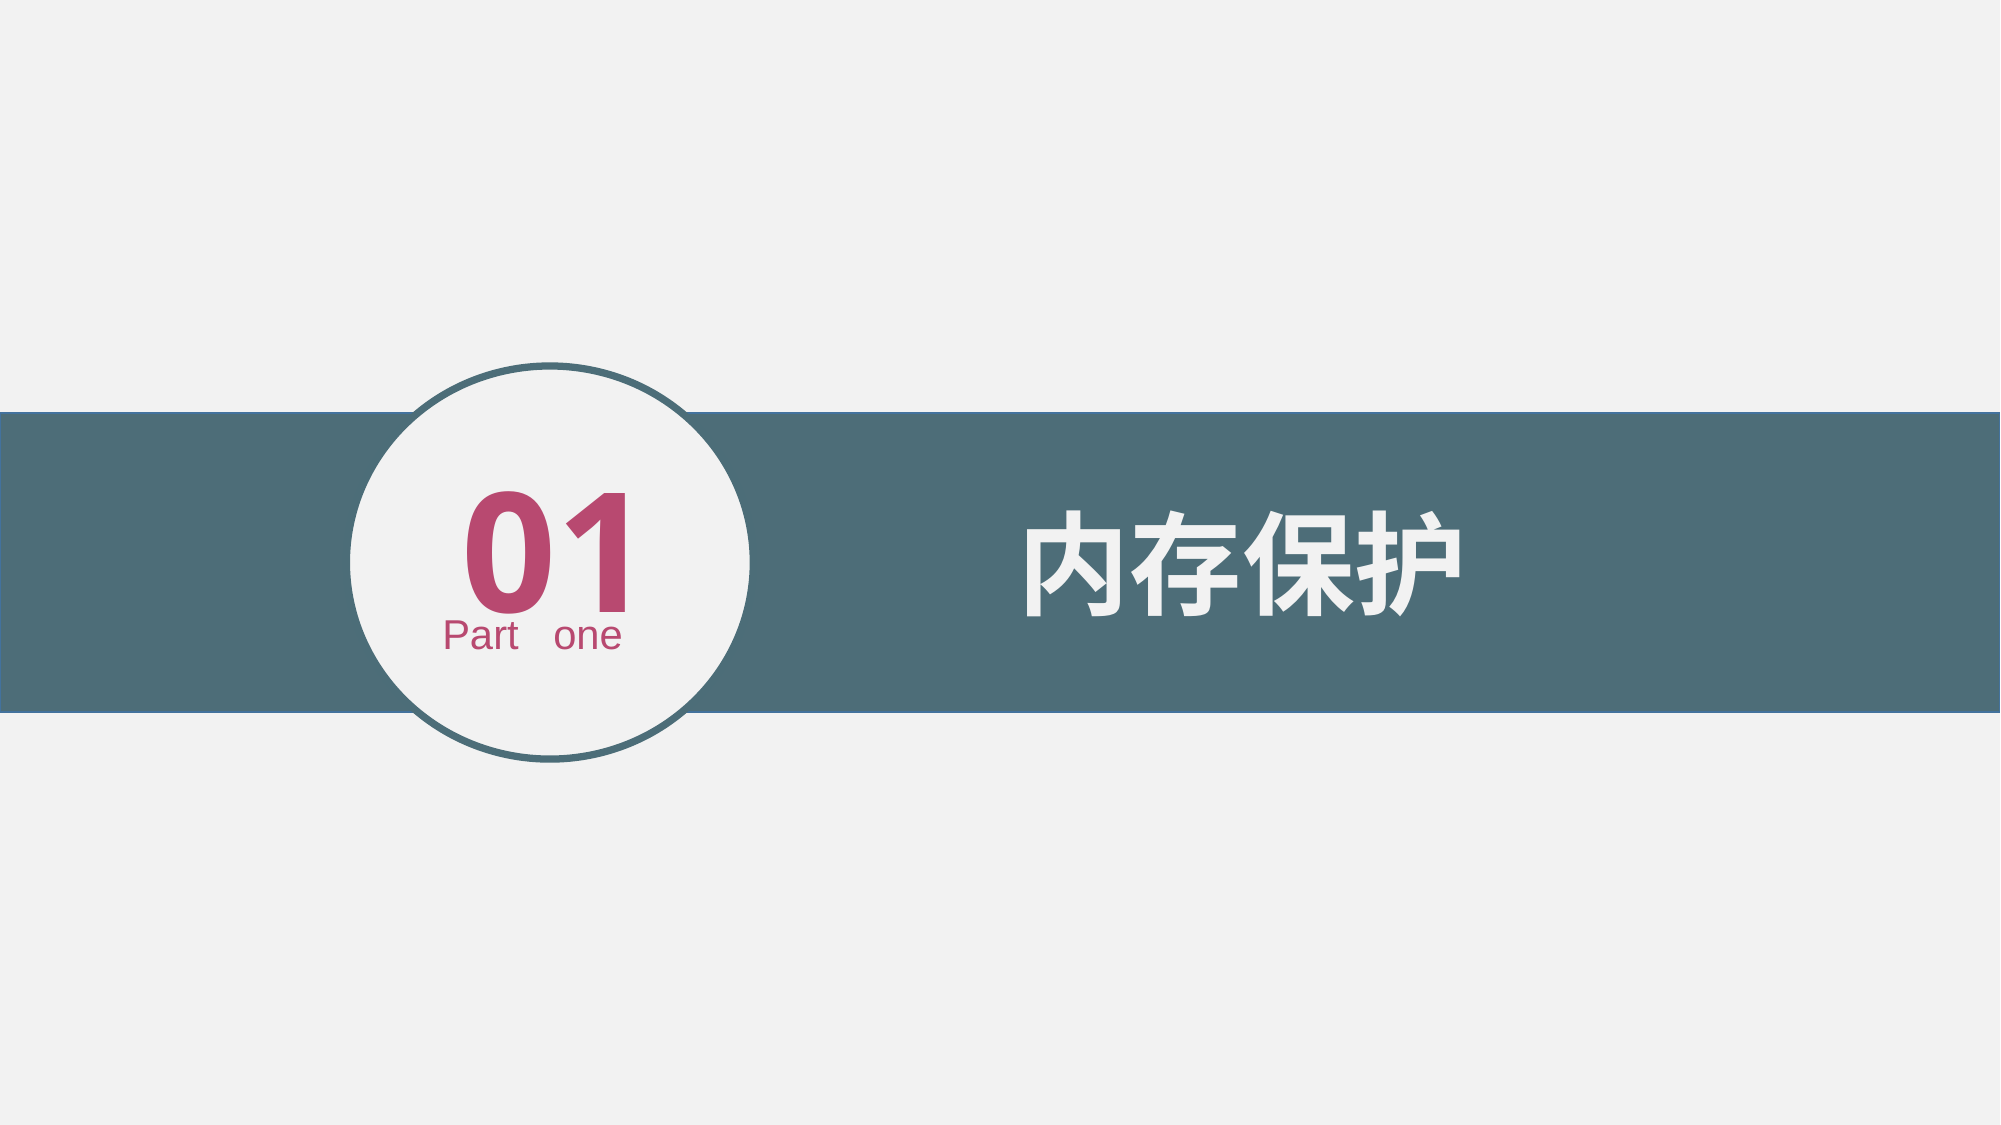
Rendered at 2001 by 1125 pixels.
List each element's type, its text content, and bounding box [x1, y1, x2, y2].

text_box [0, 412, 416, 713]
text_box [684, 412, 2000, 713]
text_box [345, 457, 755, 761]
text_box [377, 438, 723, 666]
text_box 内存保护 [1002, 486, 1483, 637]
text_box [391, 364, 709, 438]
